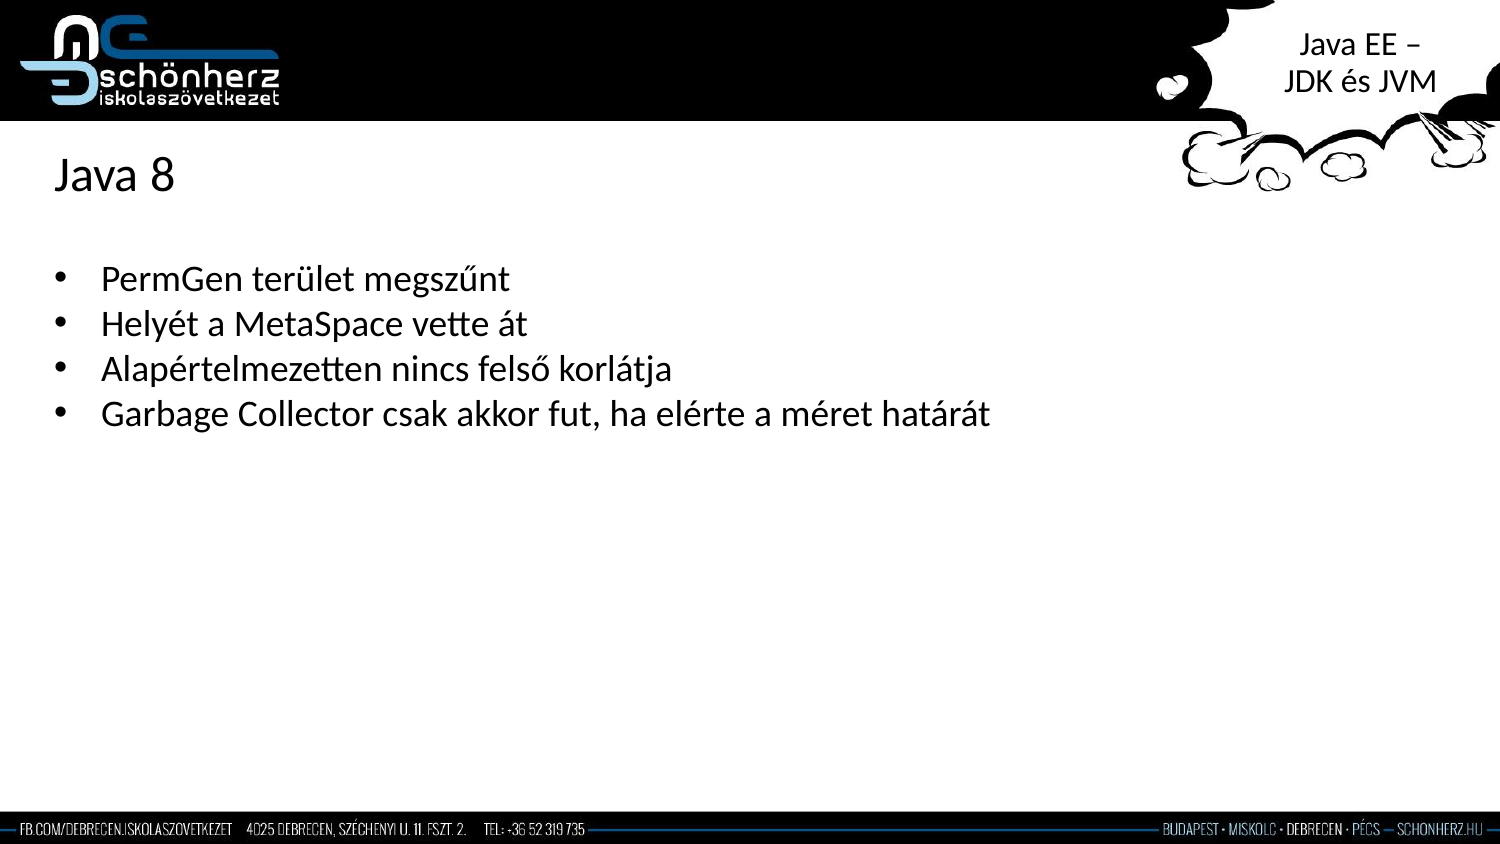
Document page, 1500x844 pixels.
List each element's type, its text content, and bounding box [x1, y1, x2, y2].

text_box PermGen terület megszűnt Helyét a MetaSpace vette át Alapértelmezetten nincs felső korlátja Garbage Collector csak akkor fut, ha elérte a méret határát [39, 246, 1455, 443]
title Java EE – JDK és JVM [1233, 11, 1488, 107]
subtitle Java 8 [39, 140, 1455, 213]
picture [0, 0, 1500, 844]
